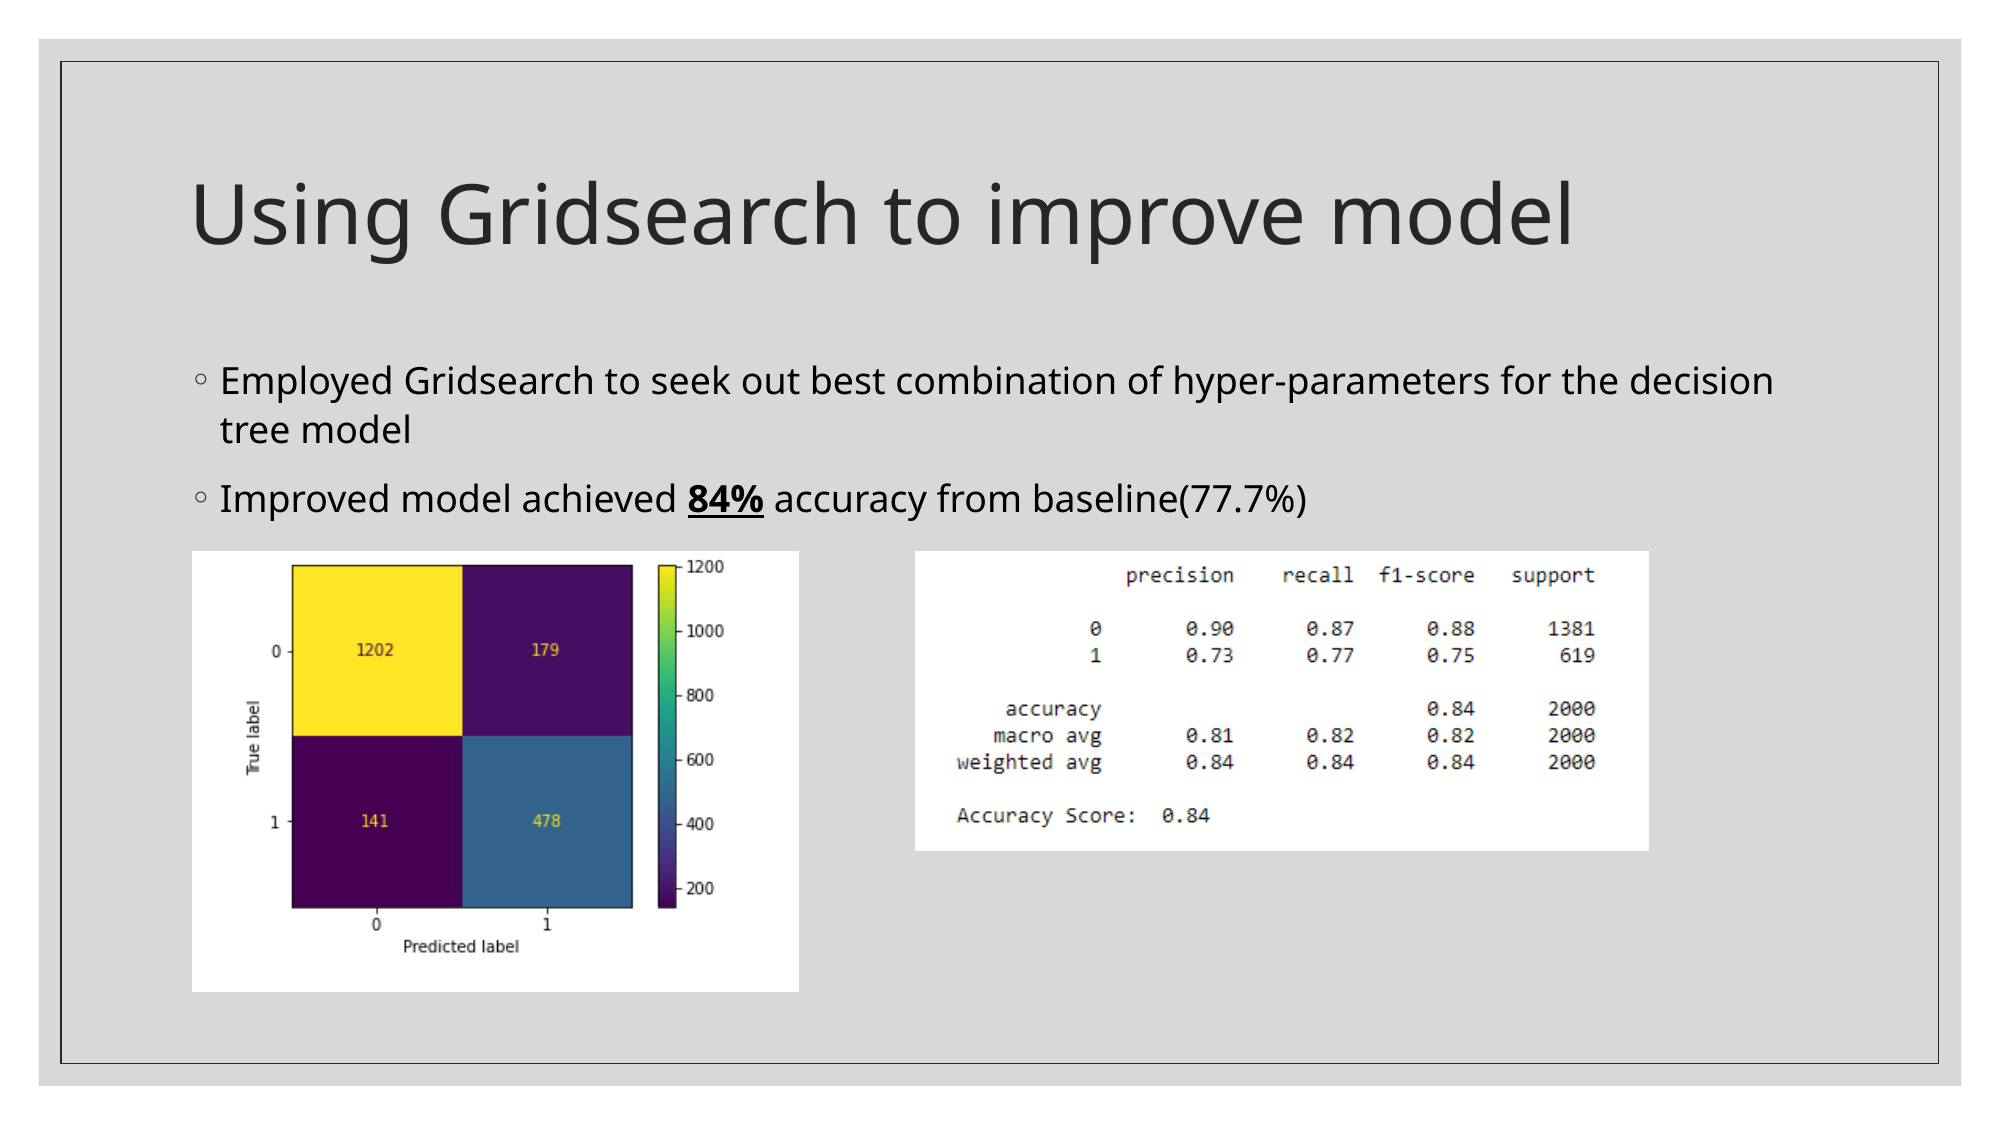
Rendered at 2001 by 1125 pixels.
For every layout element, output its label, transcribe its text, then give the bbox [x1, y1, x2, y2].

picture [192, 551, 799, 992]
picture [915, 551, 1649, 851]
list Employed Gridsearch to seek out best combination of hyper-parameters for the decision tree model Improved model achieved 84% accuracy from baseline(77.7%) [174, 345, 1825, 977]
title Using Gridsearch to improve model [174, 105, 1825, 331]
